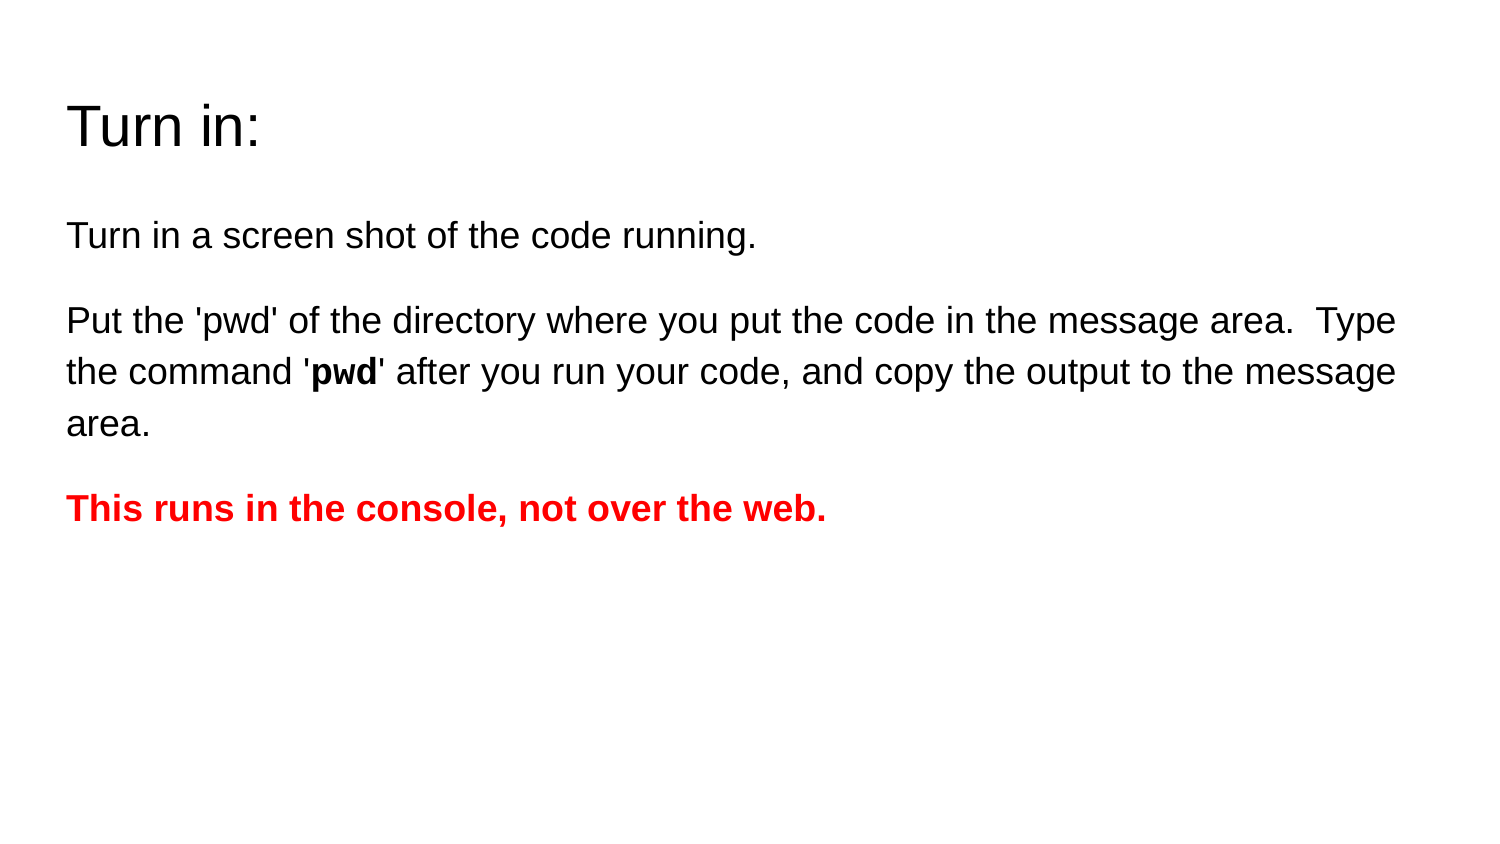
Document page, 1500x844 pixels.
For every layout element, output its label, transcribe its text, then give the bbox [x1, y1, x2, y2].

title Turn in: [51, 72, 1449, 167]
list Turn in a screen shot of the code running. Put the 'pwd' of the directory where you put the code in the message area. Type the command 'pwd' after you run your code, and copy the output to the message area. This runs in the console, not over the web. [51, 189, 1449, 750]
